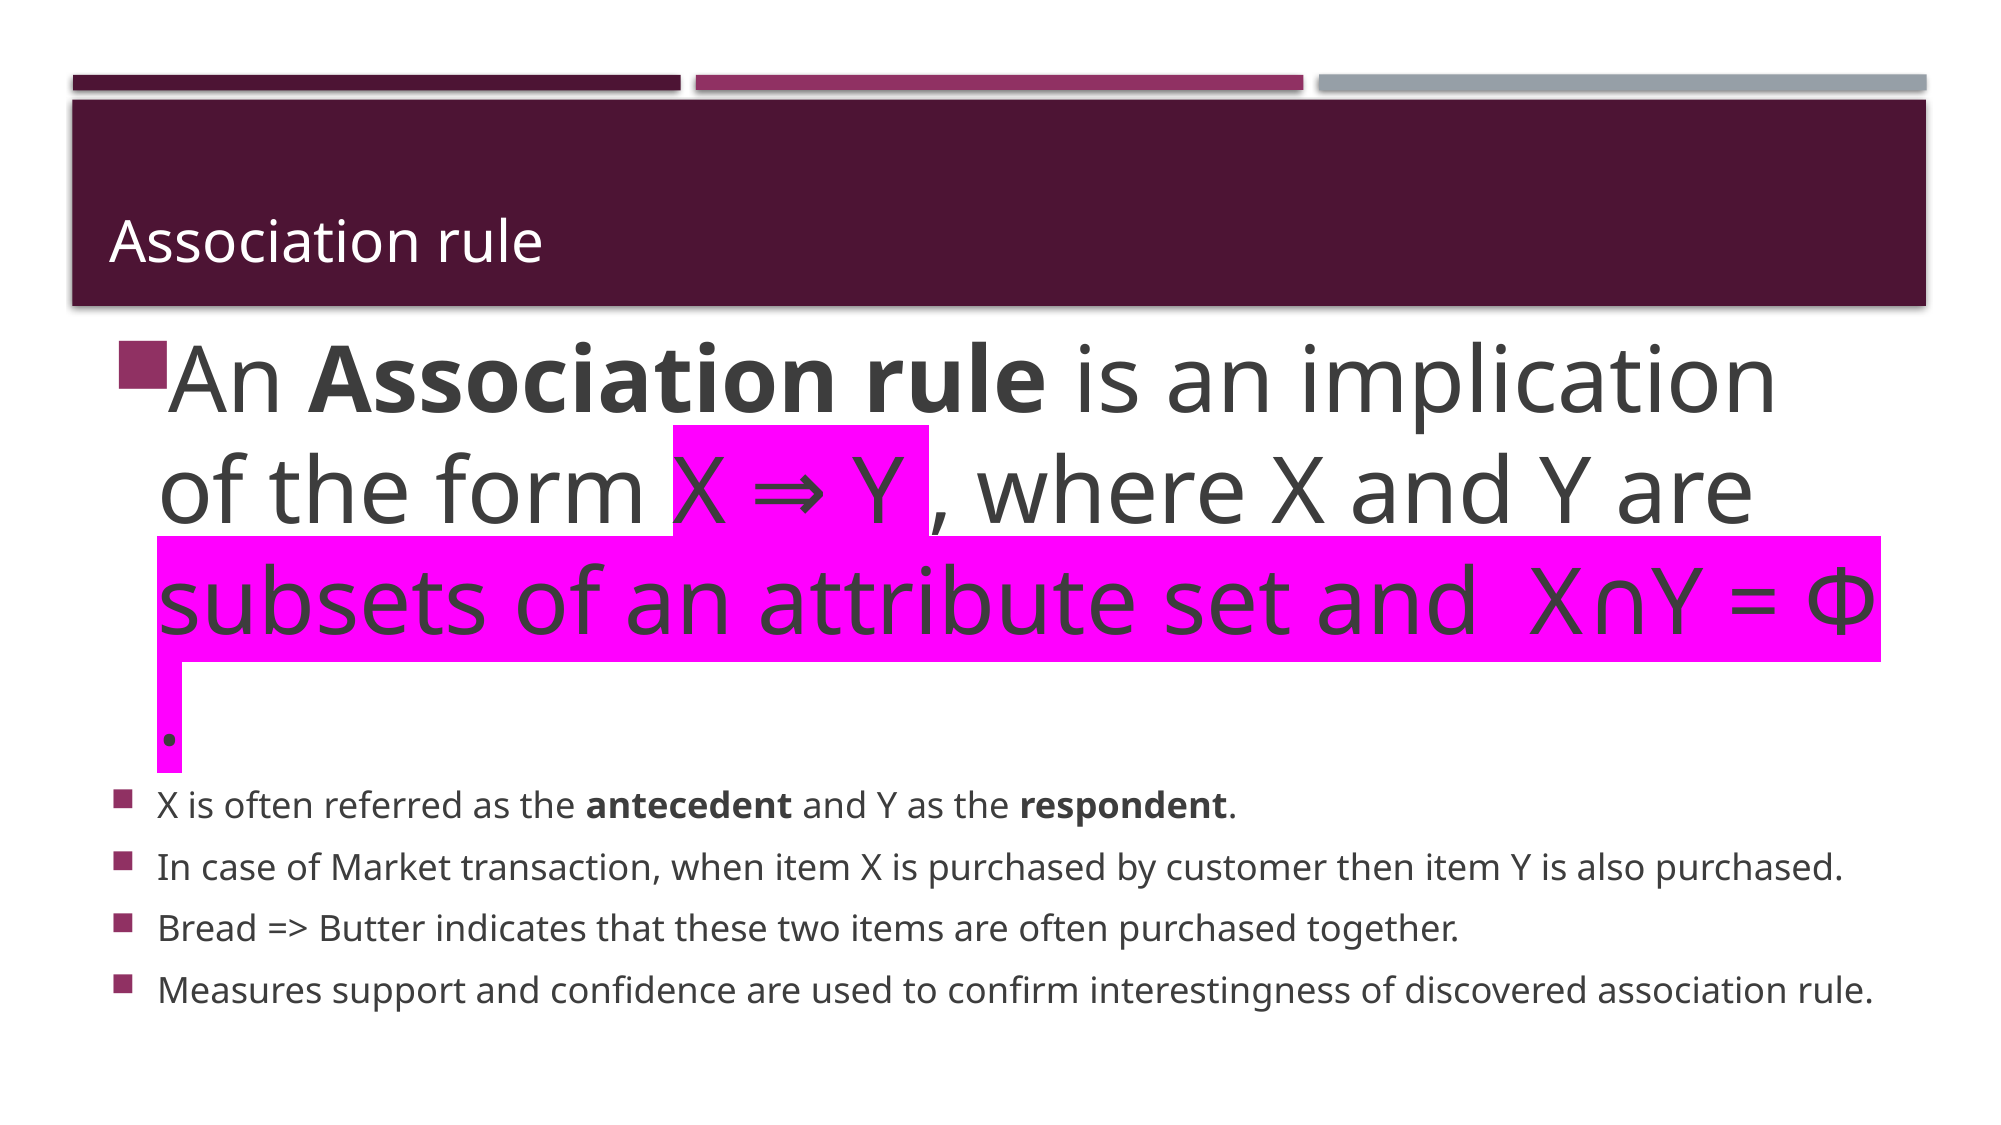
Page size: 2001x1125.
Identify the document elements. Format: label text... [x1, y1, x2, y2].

text_box An Association rule is an implication of the form X ⇒ Y , where X and Y are subsets of an attribute set and X∩Y = Φ . X is often referred as the antecedent and Y as the respondent. In case of Market transaction, when item X is purchased by customer then item Y is also purchased. Bread => Butter indicates that these two items are often purchased together. Measures support and confidence are used to confirm interestingness of discovered association rule. [95, 313, 1905, 1061]
title Association rule [94, 119, 1904, 282]
